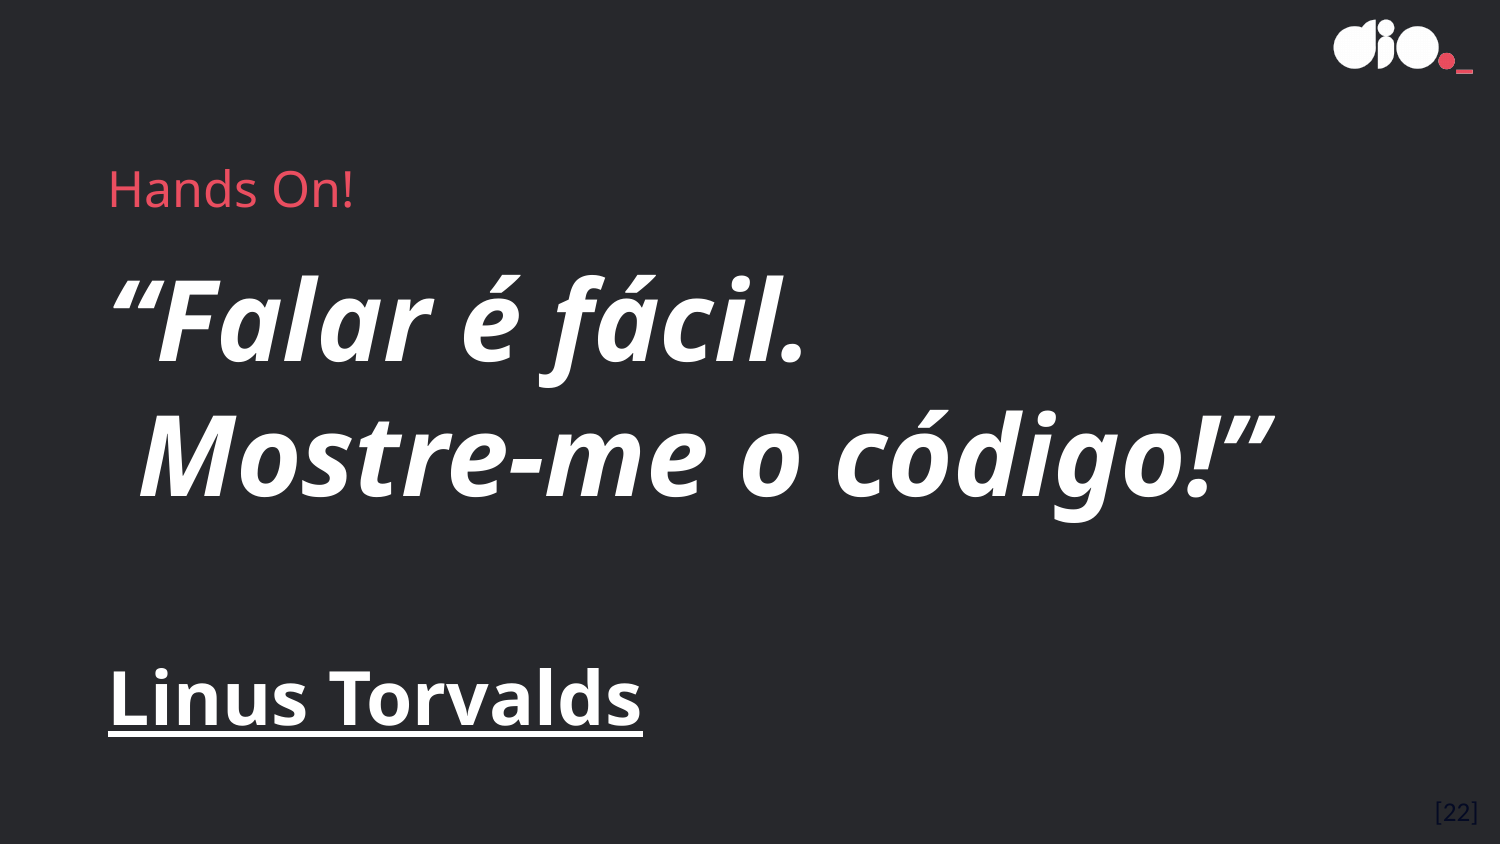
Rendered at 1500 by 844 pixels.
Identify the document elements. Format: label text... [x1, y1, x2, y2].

text_box Hands On! [92, 142, 1404, 223]
slide_number [‹#›] [1403, 779, 1494, 844]
text_box “Falar é fácil. Mostre-me o código!” Linus Torvalds [92, 223, 1362, 779]
picture [1332, 19, 1474, 75]
